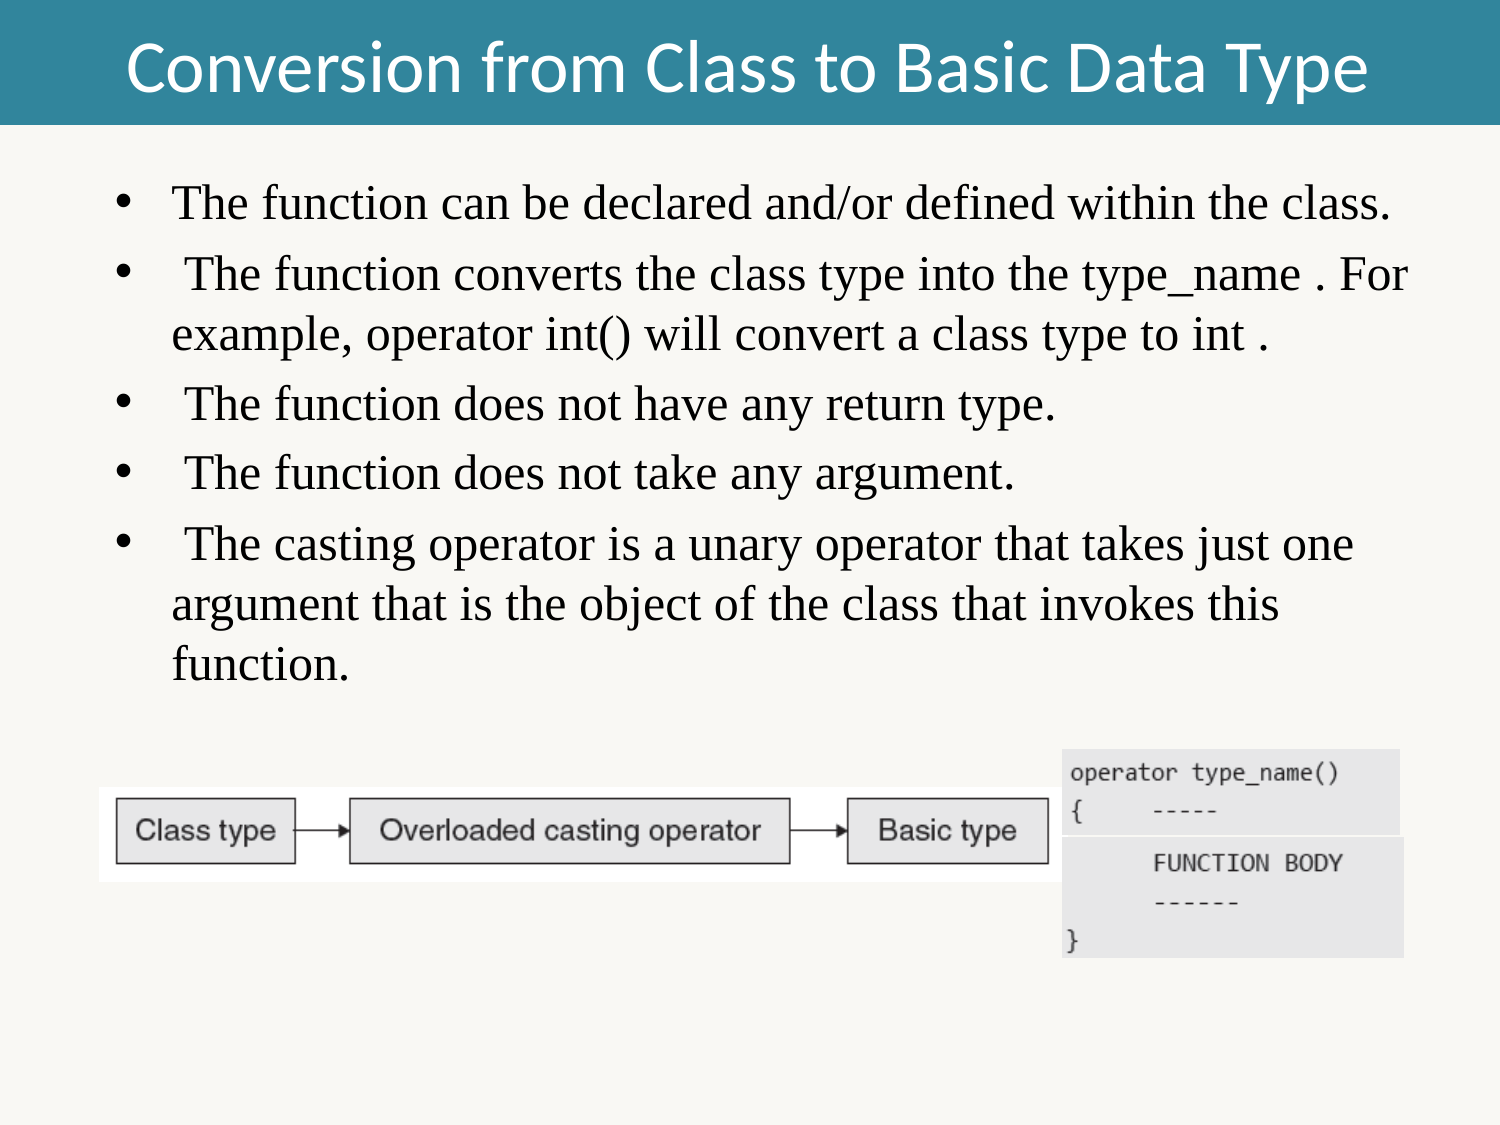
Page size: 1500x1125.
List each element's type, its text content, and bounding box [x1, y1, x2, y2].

title Conversion from Class to Basic Data Type [0, 0, 1500, 125]
picture [99, 749, 1404, 959]
list The function can be declared and/or defined within the class. The function converts the class type into the type_name . For example, operator int() will convert a class type to int . The function does not have any return type. The function does not take any argument. The casting operator is a unary operator that takes just one argument that is the object of the class that invokes this function. [99, 162, 1450, 775]
